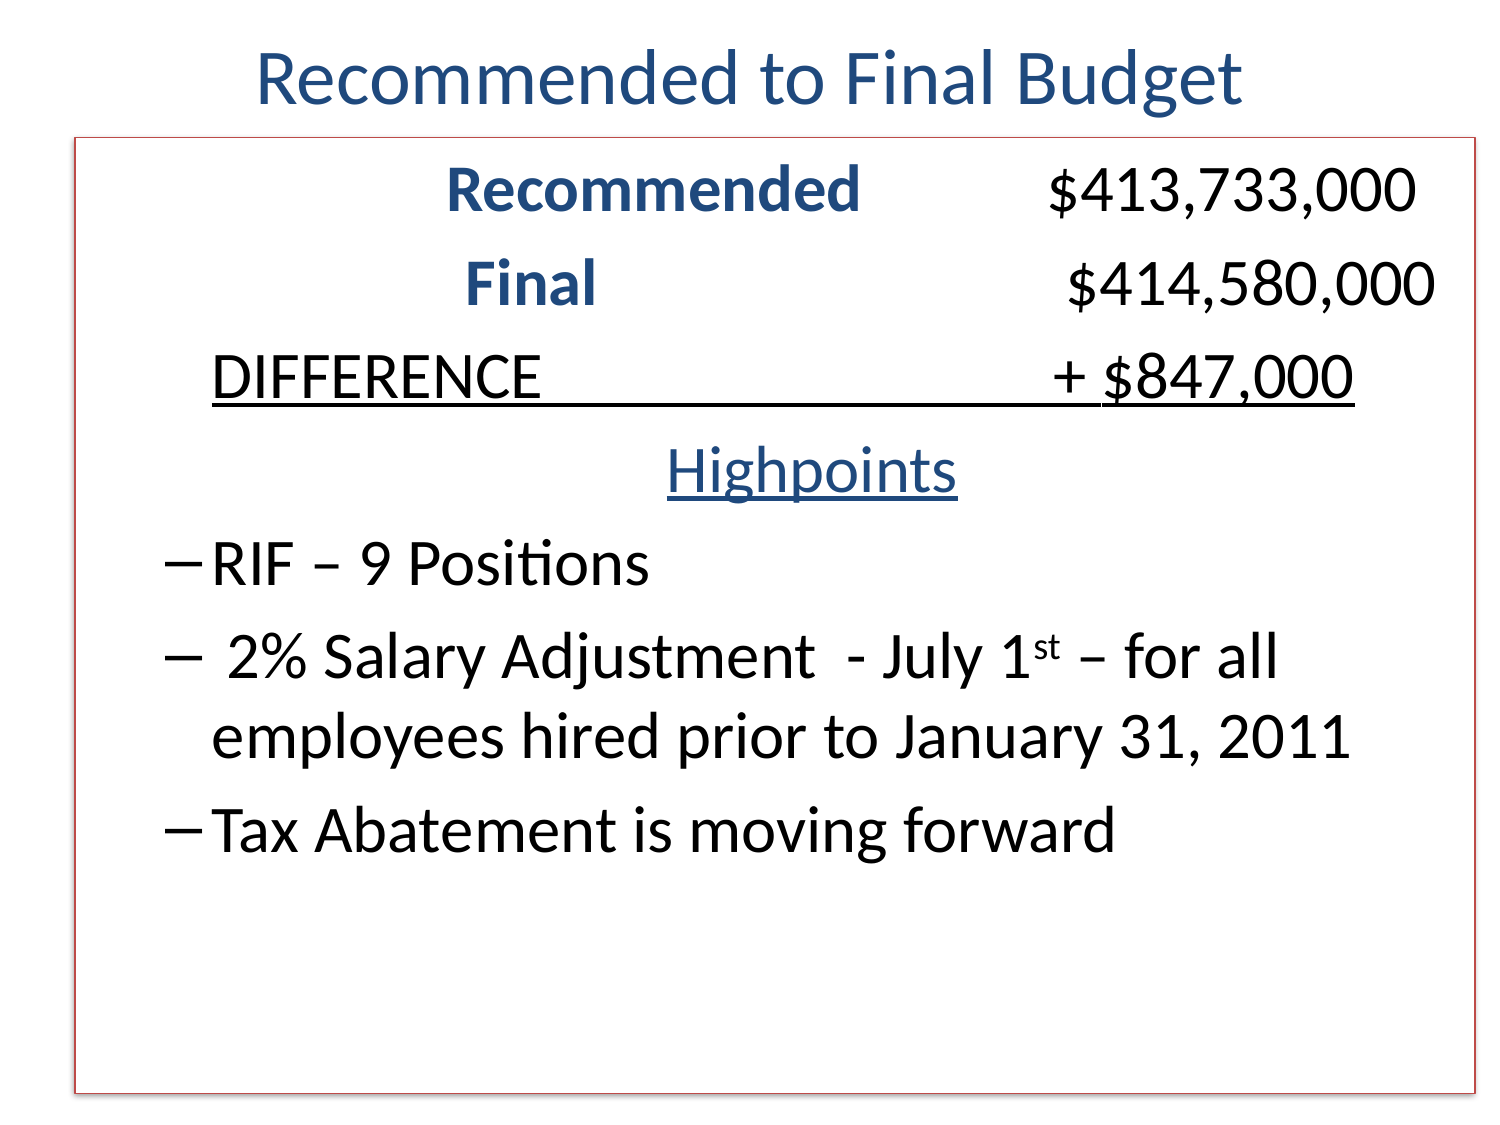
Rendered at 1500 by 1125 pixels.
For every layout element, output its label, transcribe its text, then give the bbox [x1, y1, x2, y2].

title Recommended to Final Budget [75, 45, 1425, 100]
list Recommended $413,733,000 Final $414,580,000 DIFFERENCE + $847,000 Highpoints RIF – 9 Positions 2% Salary Adjustment - July 1st – for all employees hired prior to January 31, 2011 Tax Abatement is moving forward [74, 137, 1476, 1094]
